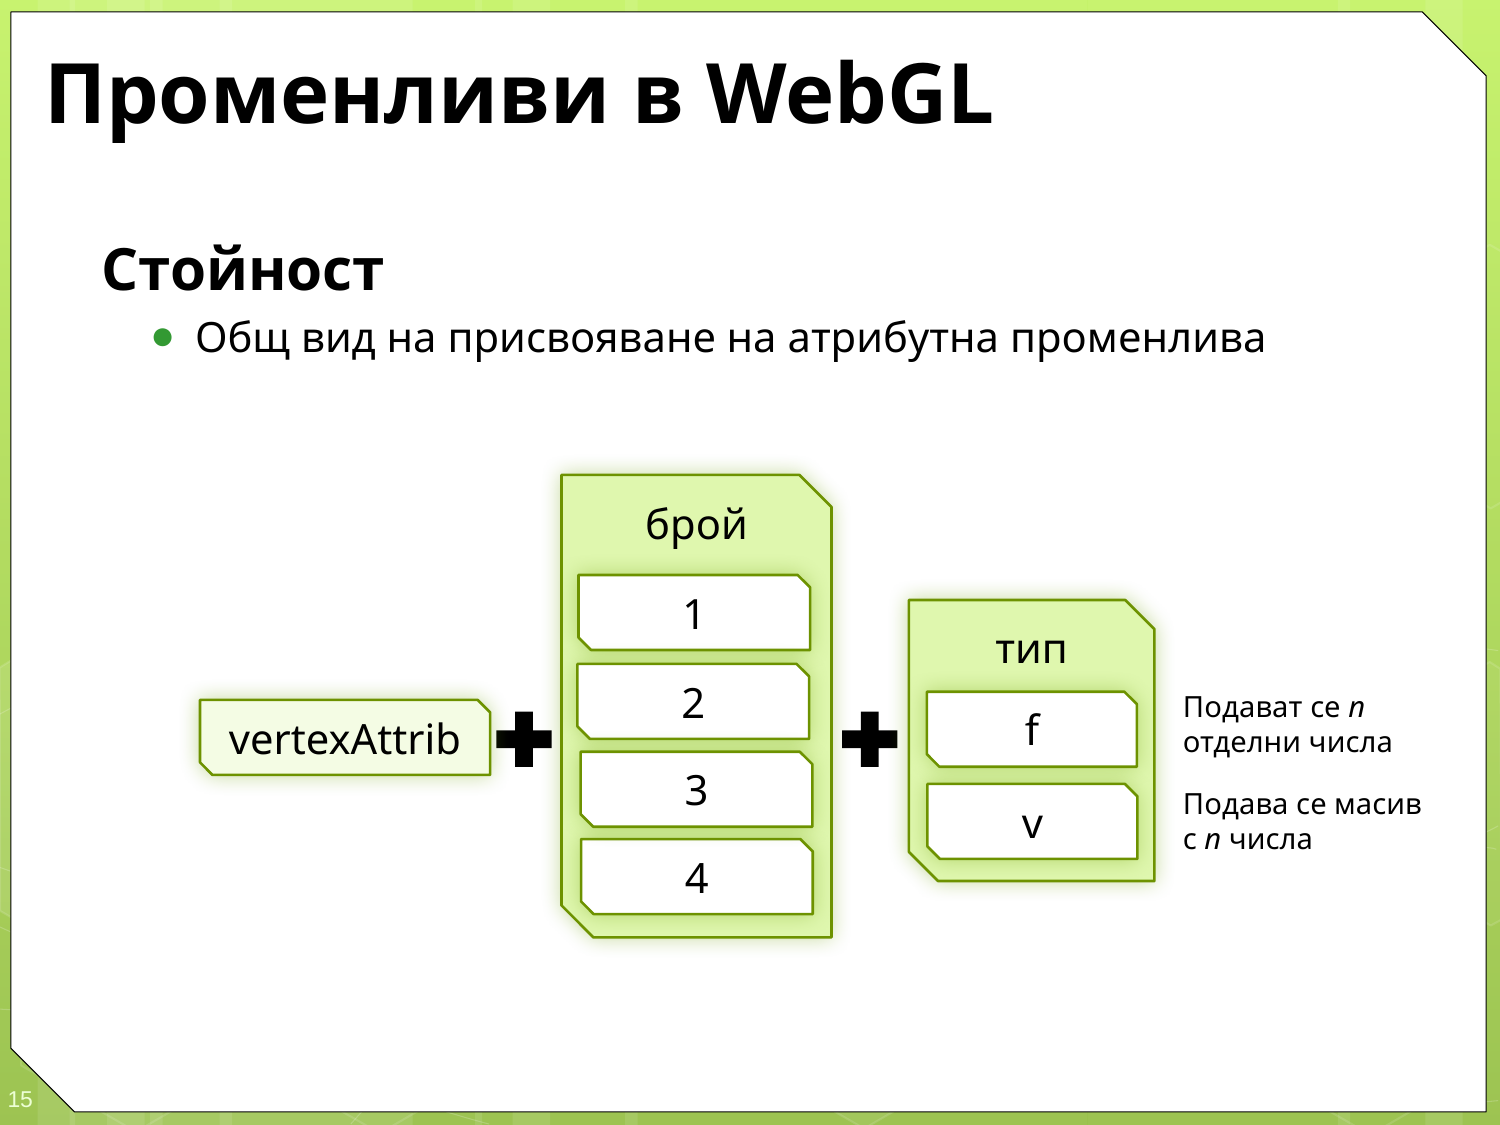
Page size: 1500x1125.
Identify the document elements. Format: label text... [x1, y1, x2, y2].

text_box vertexAttrib [198, 698, 492, 777]
text_box Подават се n отделни числа [1156, 680, 1425, 766]
text_box брой [560, 473, 833, 939]
text_box 2 [576, 662, 811, 741]
text_box f [925, 690, 1139, 769]
text_box [500, 710, 553, 768]
list Стойност Общ вид на присвояване на атрибутна променлива [75, 224, 1488, 1113]
title Променливи в WebGL [29, 37, 1450, 144]
text_box v [926, 782, 1139, 861]
text_box Подава се масив с n числа [1156, 778, 1450, 863]
text_box 4 [579, 837, 815, 916]
text_box тип [907, 598, 1156, 883]
text_box 3 [579, 750, 814, 829]
text_box 1 [577, 573, 812, 652]
text_box [841, 710, 898, 768]
